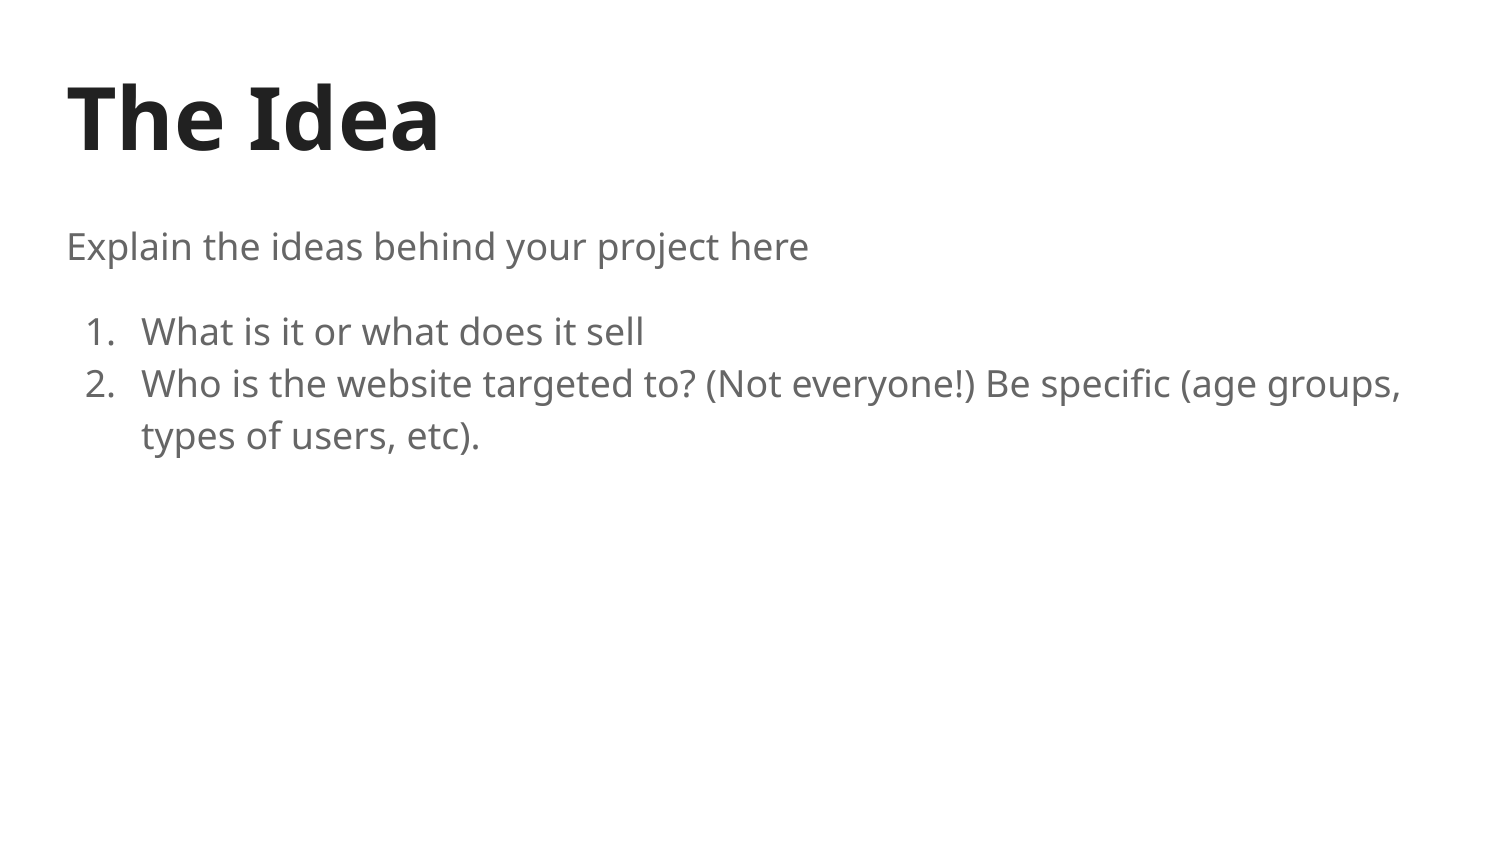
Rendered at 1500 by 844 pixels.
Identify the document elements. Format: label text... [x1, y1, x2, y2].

title The Idea [51, 48, 1449, 180]
list Explain the ideas behind your project here What is it or what does it sell Who is the website targeted to? (Not everyone!) Be specific (age groups, types of users, etc). [51, 201, 1449, 750]
